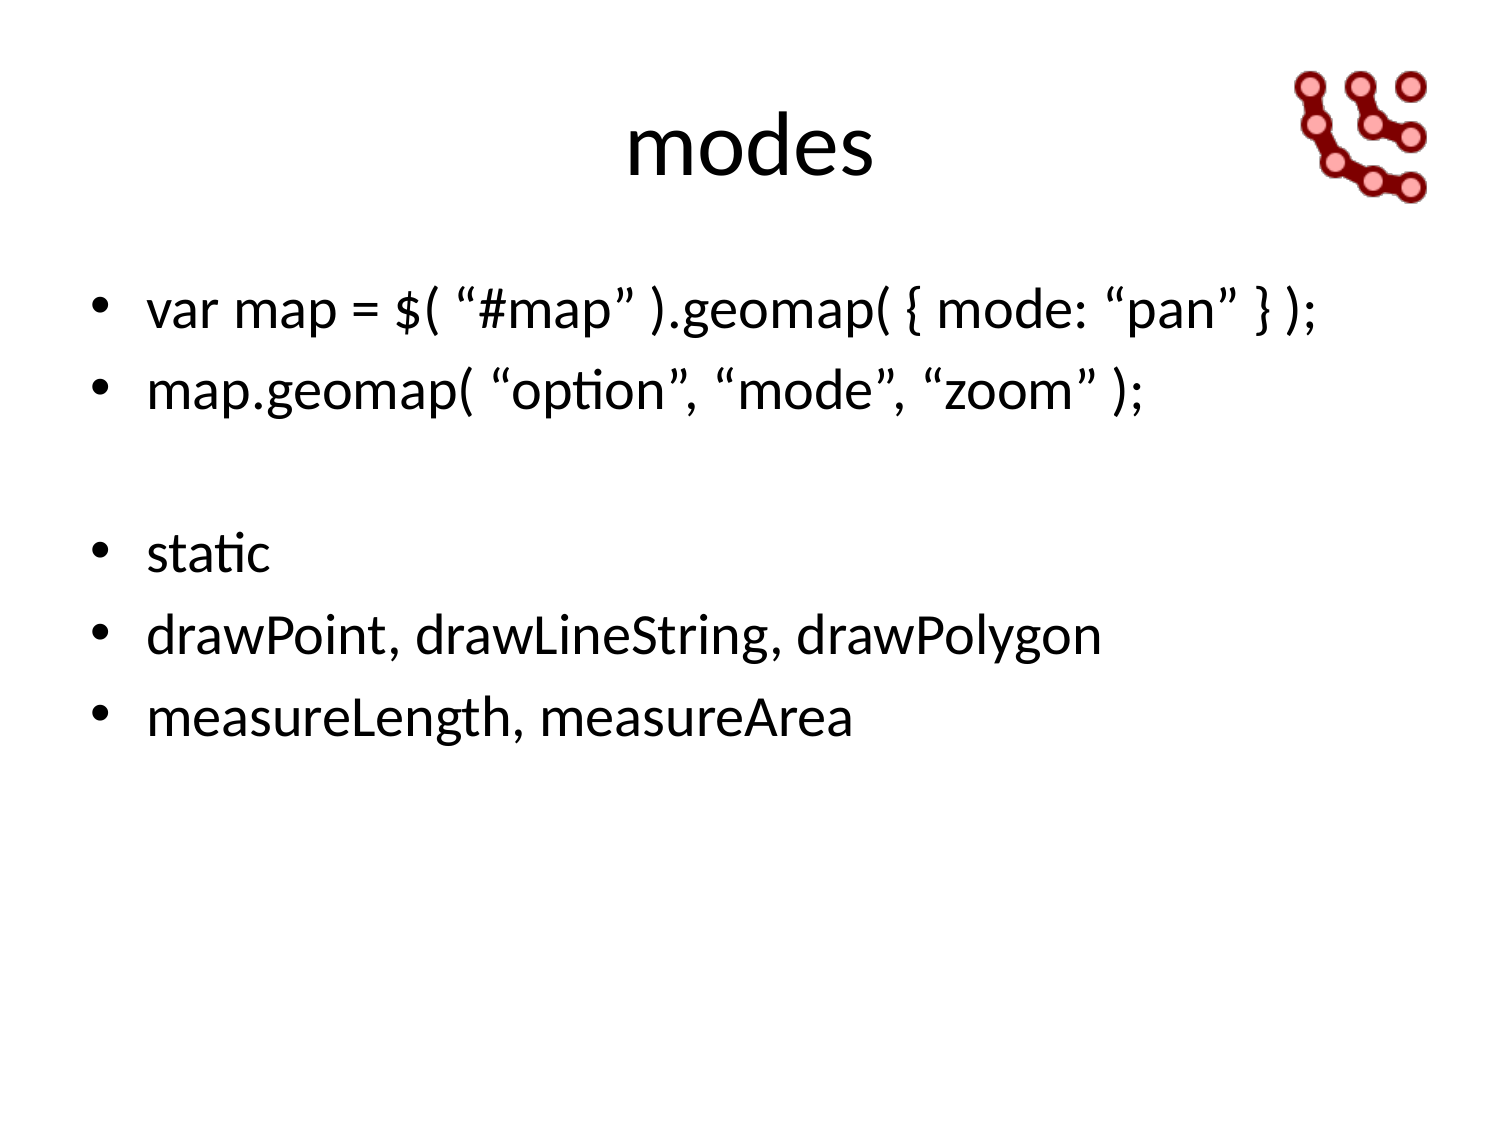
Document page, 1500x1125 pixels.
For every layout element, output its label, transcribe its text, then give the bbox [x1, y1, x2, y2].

list var map = $( “#map” ).geomap( { mode: “pan” } ); map.geomap( “option”, “mode”, “zoom” ); static drawPoint, drawLineString, drawPolygon measureLength, measureArea [75, 262, 1425, 1005]
title modes [75, 45, 1425, 233]
picture [1287, 62, 1438, 213]
